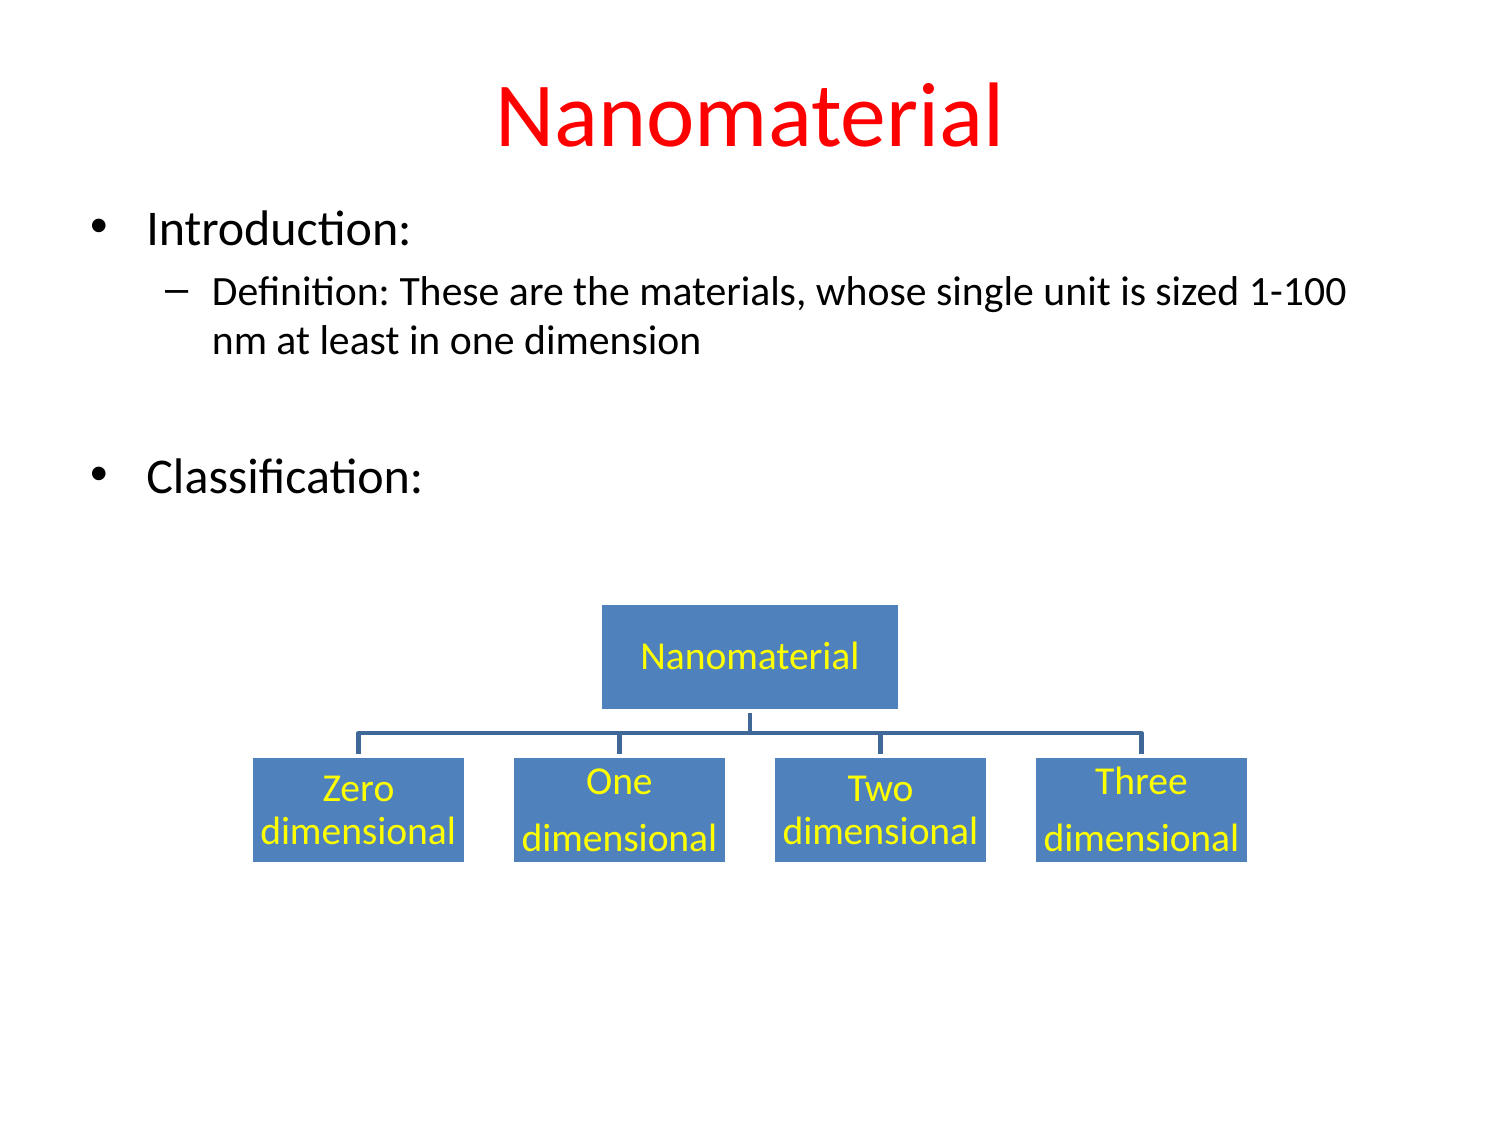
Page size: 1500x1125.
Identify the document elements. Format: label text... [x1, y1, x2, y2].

list Introduction: Definition: These are the materials, whose single unit is sized 1-100 nm at least in one dimension Classification: [74, 187, 1426, 1006]
title Nanomaterial [74, 44, 1426, 176]
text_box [249, 399, 1251, 1067]
